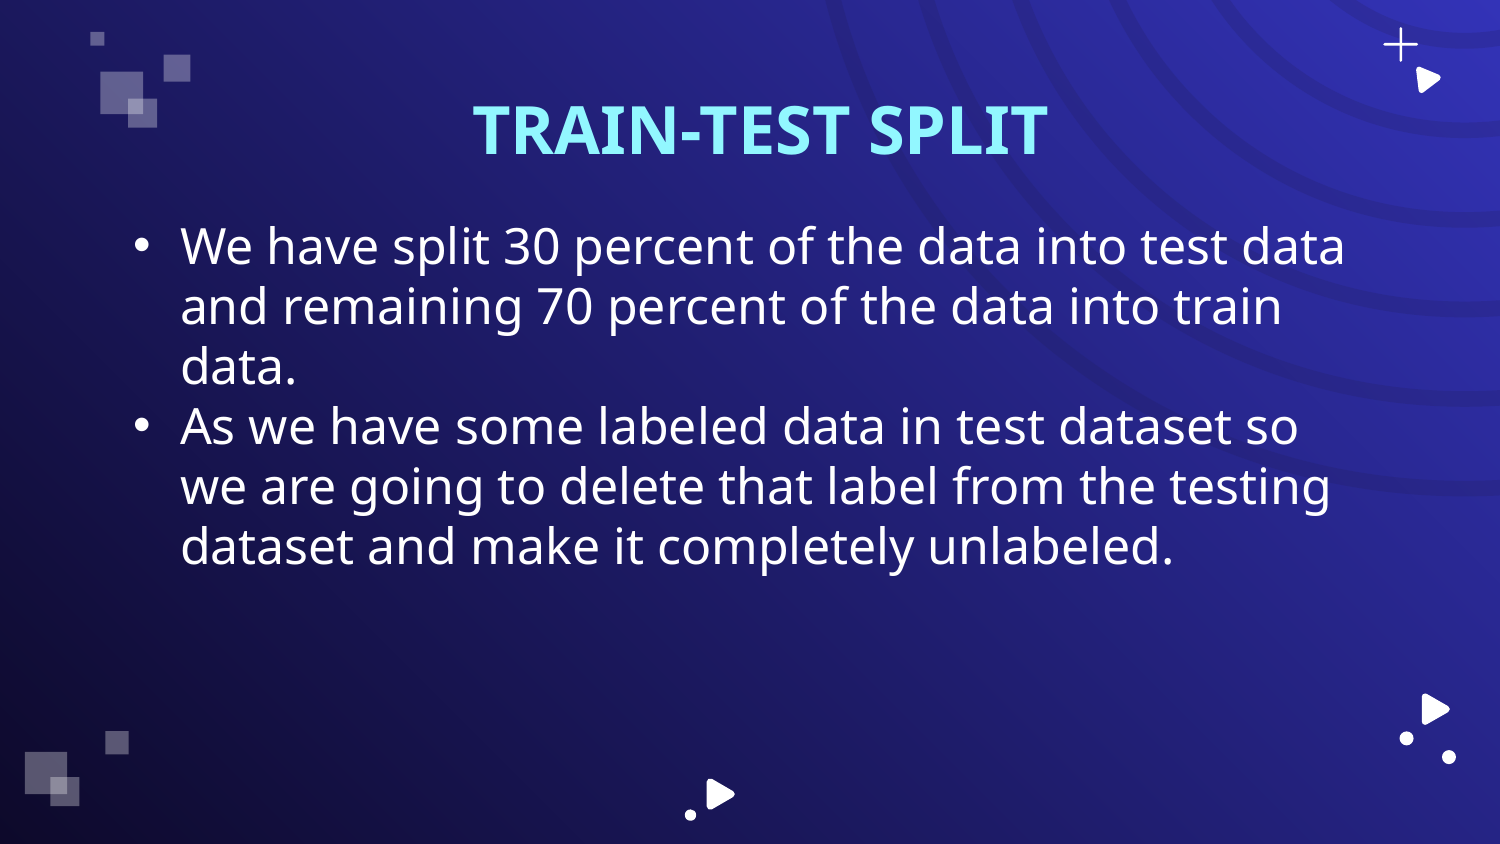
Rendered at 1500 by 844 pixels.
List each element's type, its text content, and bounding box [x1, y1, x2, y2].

list We have split 30 percent of the data into test data and remaining 70 percent of the data into train data. As we have some labeled data in test dataset so we are going to delete that label from the testing dataset and make it completely unlabeled. [118, 199, 1382, 764]
title TRAIN-TEST SPLIT [118, 88, 1405, 167]
